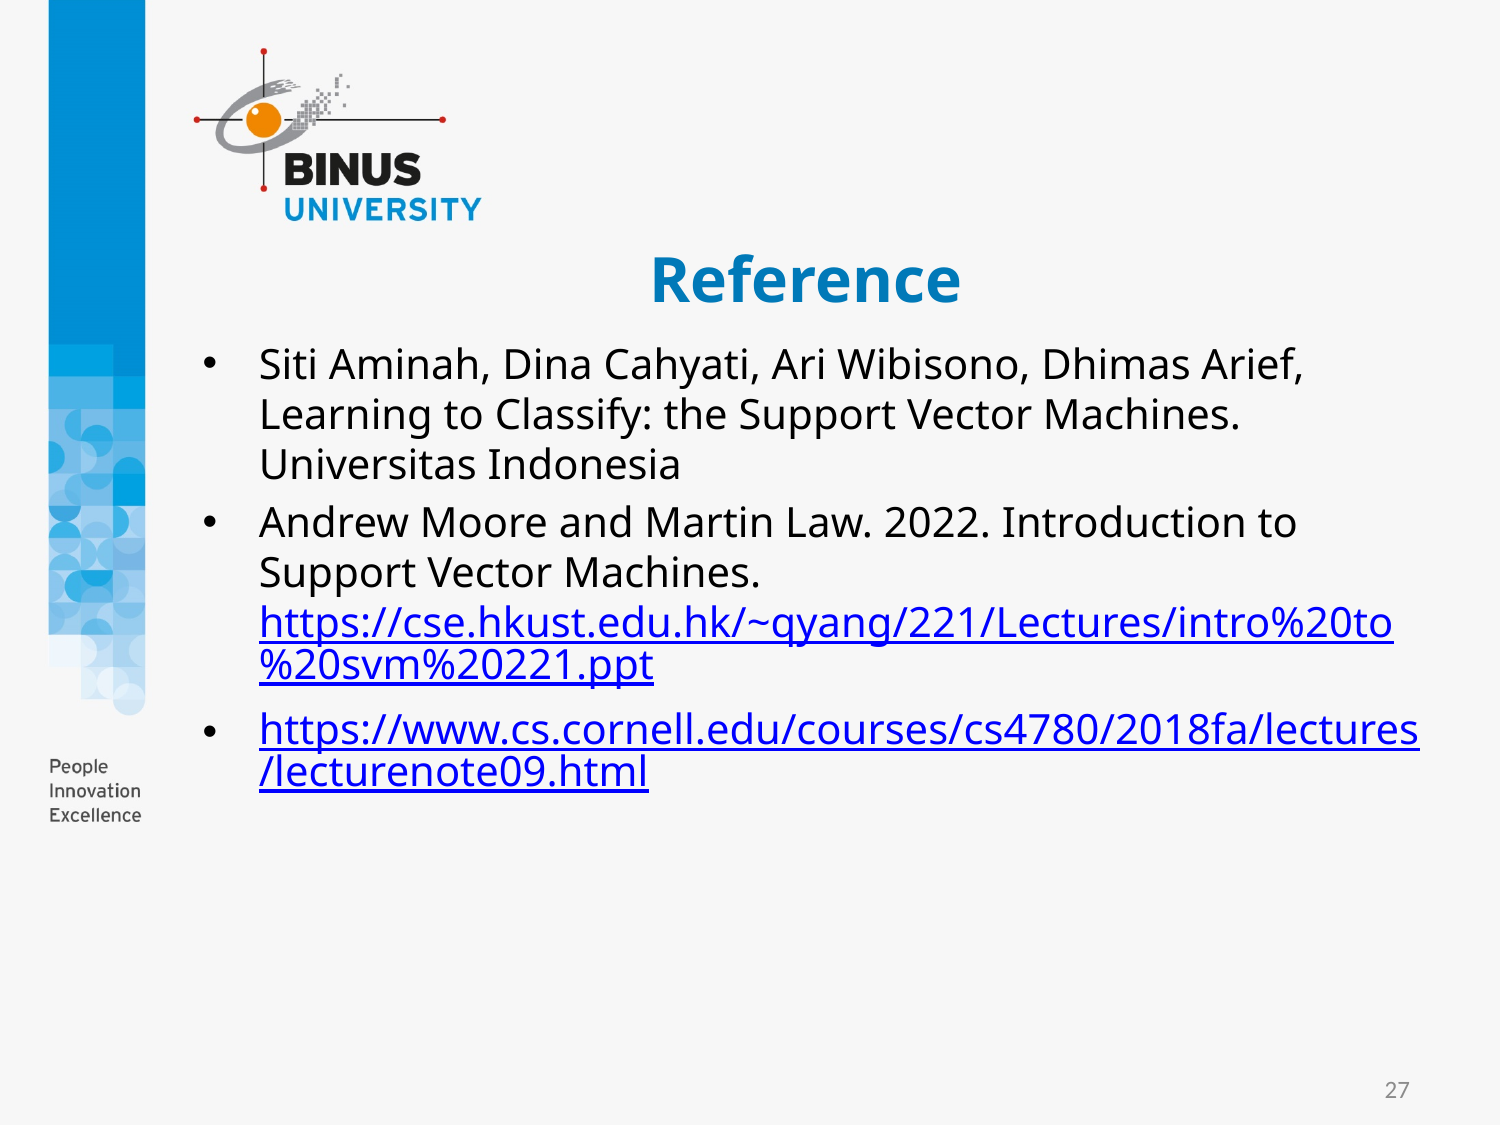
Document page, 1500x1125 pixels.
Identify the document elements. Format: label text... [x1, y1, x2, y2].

picture [0, 0, 1500, 845]
slide_number 27 [1074, 1062, 1425, 1119]
title Reference [187, 224, 1425, 329]
list Siti Aminah, Dina Cahyati, Ari Wibisono, Dhimas Arief, Learning to Classify: the Support Vector Machines. Universitas Indonesia Andrew Moore and Martin Law. 2022. Introduction to Support Vector Machines. https://cse.hkust.edu.hk/~qyang/221/Lectures/intro%20to%20svm%20221.ppt https://www.cs.cornell.edu/courses/cs4780/2018fa/lectures/lecturenote09.html [187, 329, 1436, 1062]
